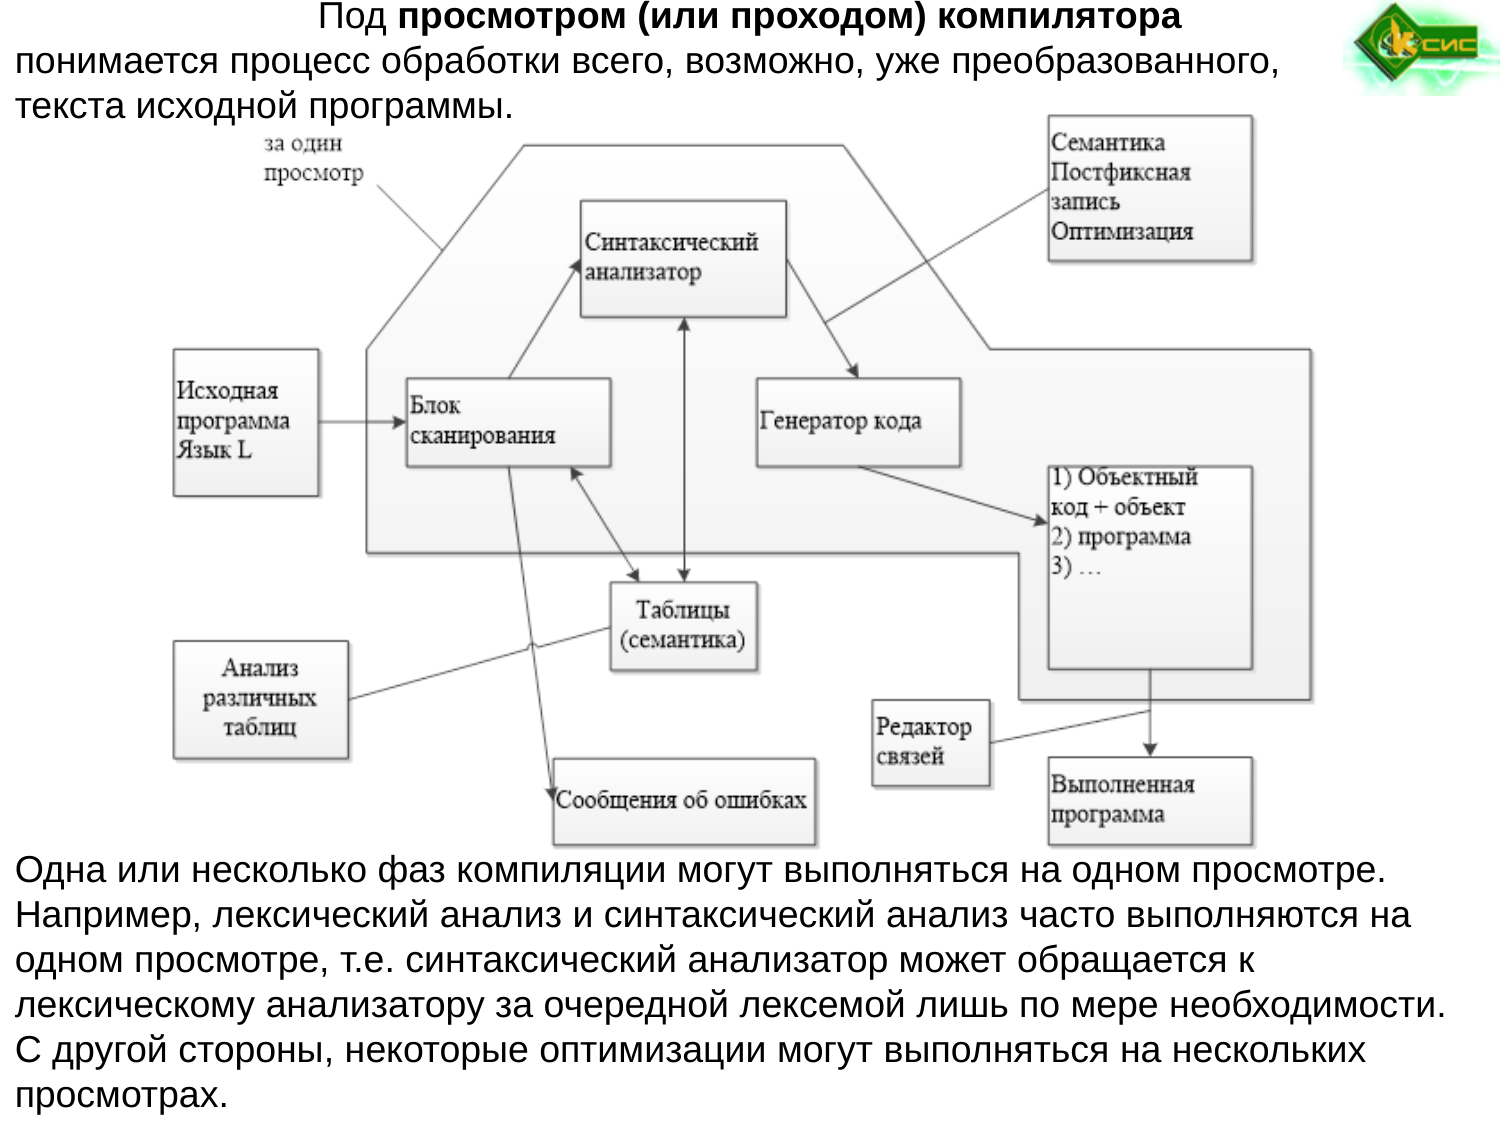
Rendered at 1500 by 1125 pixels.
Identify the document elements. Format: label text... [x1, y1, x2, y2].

text_box Одна или несколько фаз компиляции могут выполняться на одном просмотре. Например, лексический анализ и синтаксический анализ часто выполняются на одном просмотре, т.е. синтаксический анализатор может обращается к лексическому анализатору за очередной лексемой лишь по мере необходимости. С другой стороны, некоторые оптимизации могут выполняться на нескольких просмотрах. [0, 837, 1479, 1123]
text_box Под просмотром (или проходом) компилятора понимается процесс обработки всего, возможно, уже преобразованного, текста исходной программы. [0, 0, 1500, 179]
picture [1343, 0, 1500, 96]
picture [170, 113, 1320, 855]
